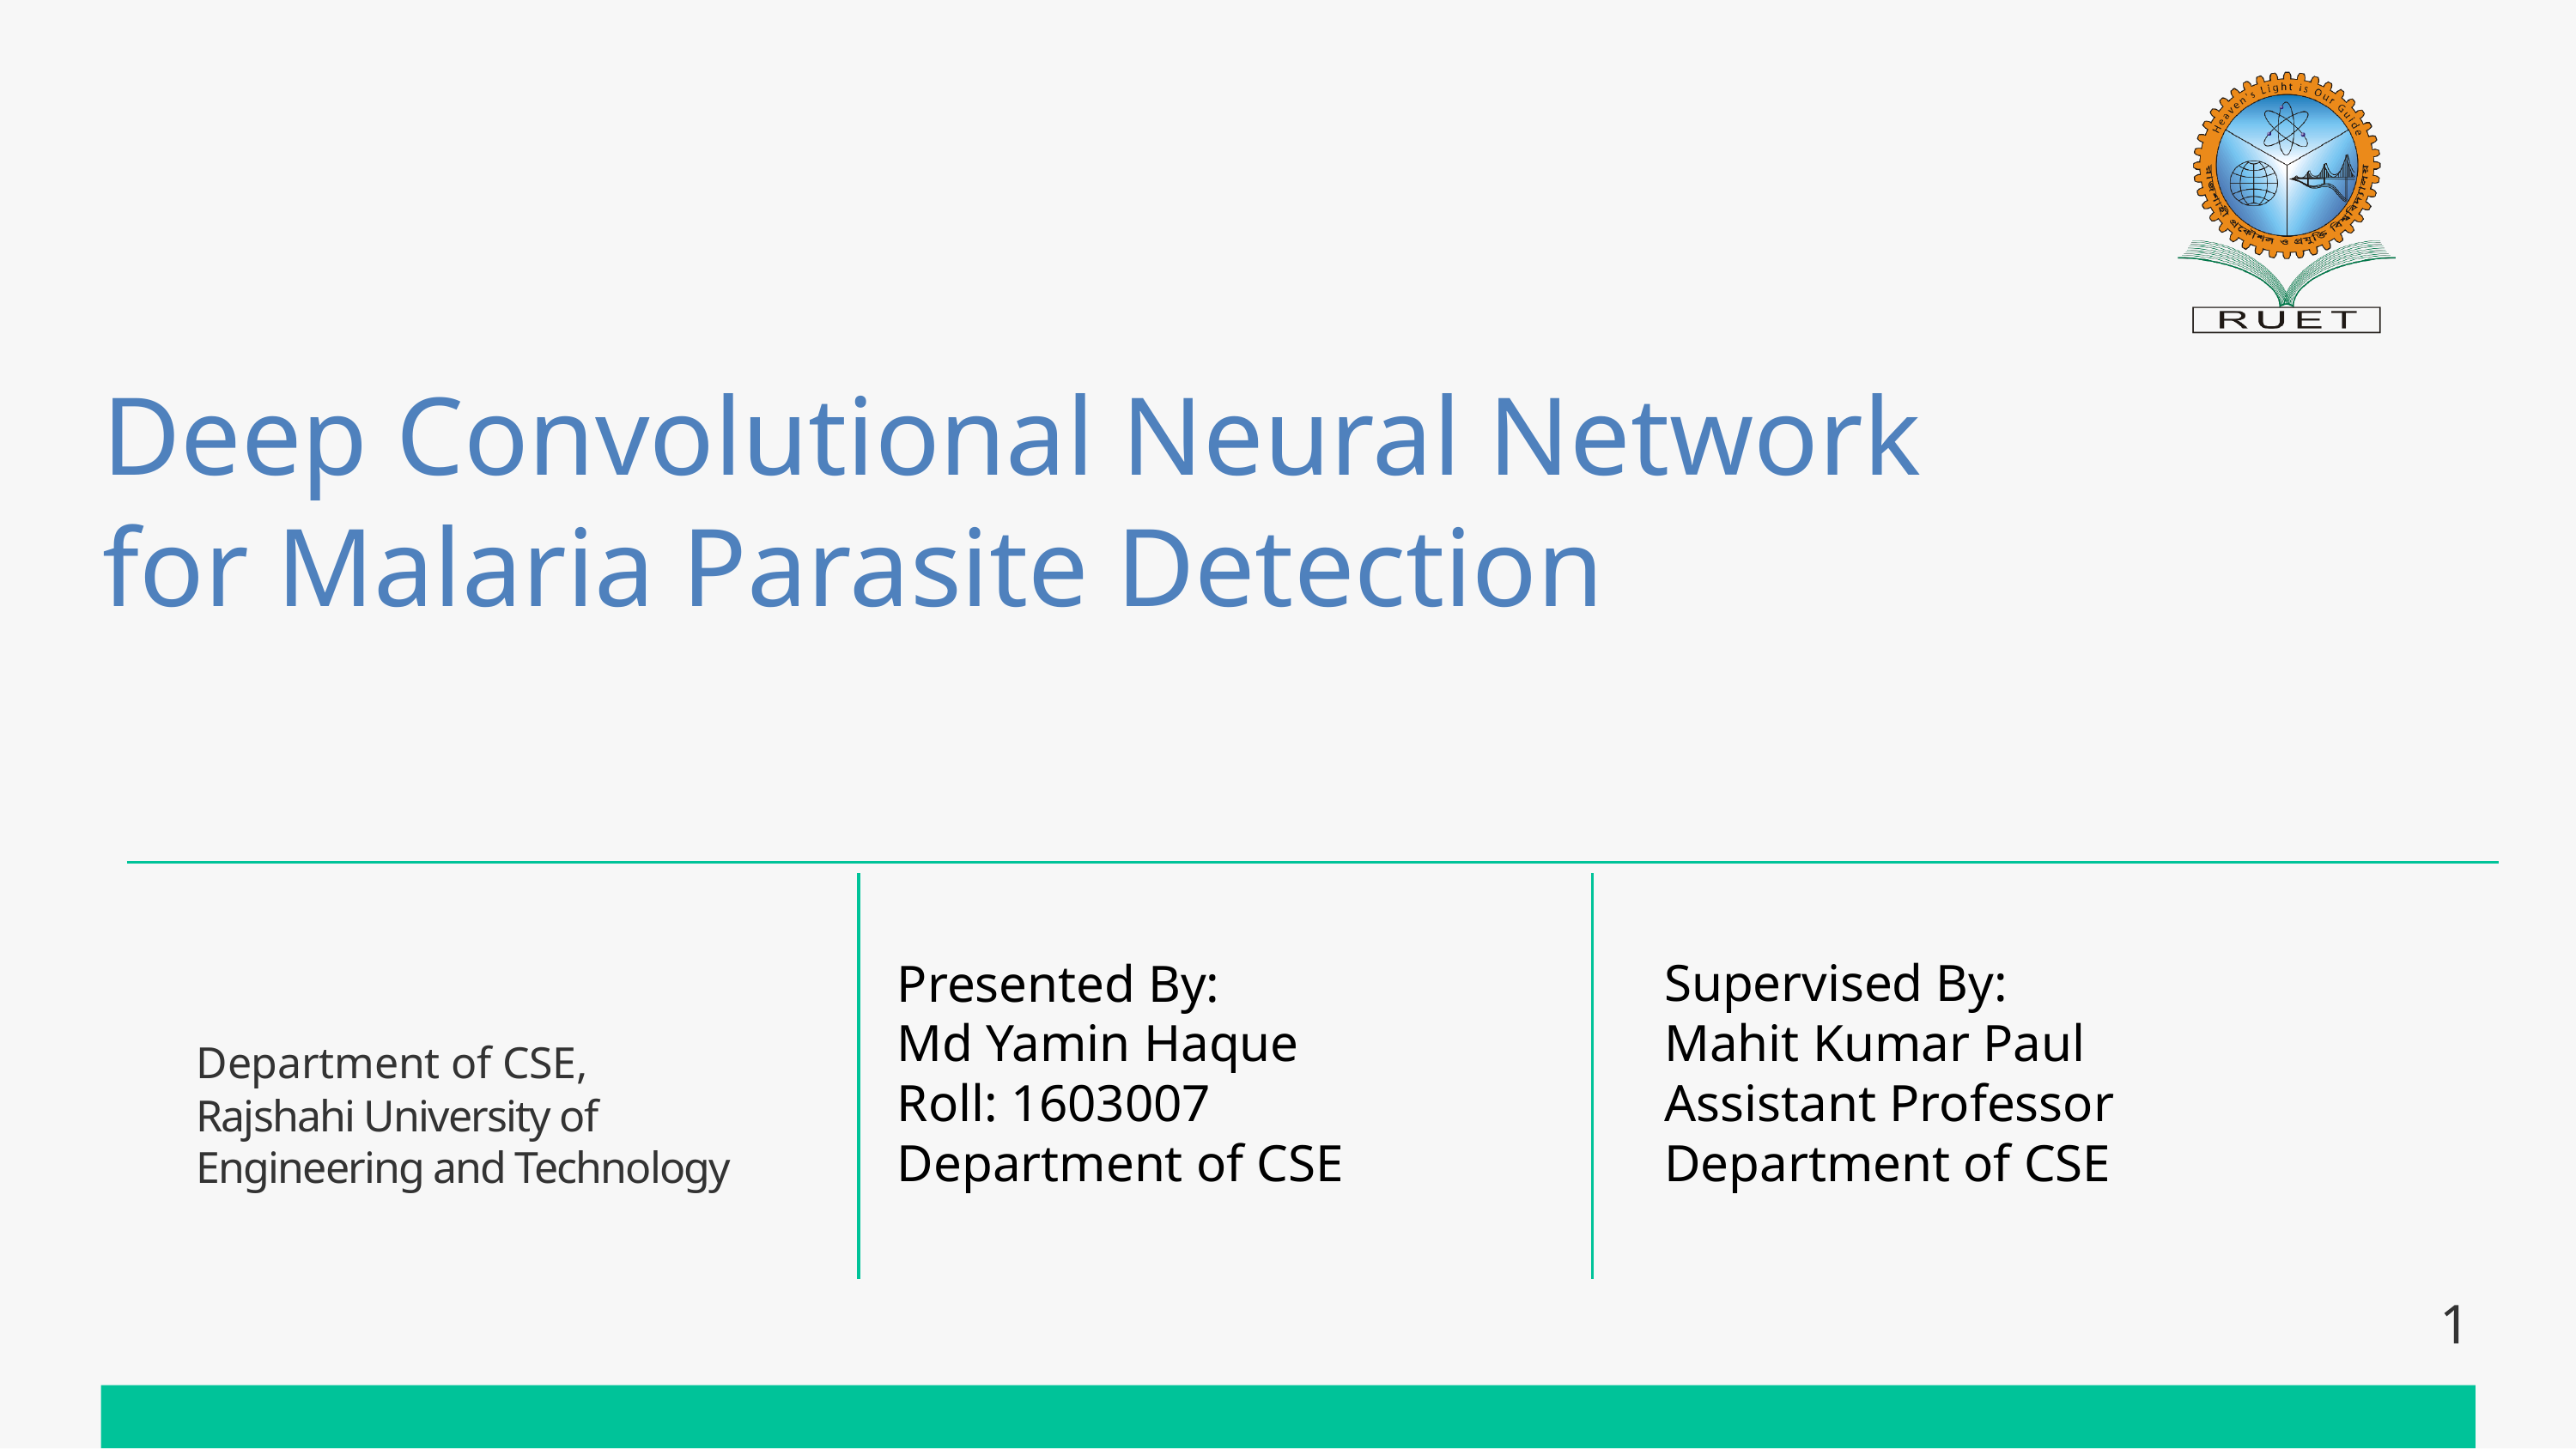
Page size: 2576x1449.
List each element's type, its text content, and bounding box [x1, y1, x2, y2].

text_box [100, 1385, 2476, 1449]
slide_number 1 [2434, 1290, 2500, 1382]
text_box Deep Convolutional Neural Network for Malaria Parasite Detection [100, 366, 2433, 627]
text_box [126, 862, 2500, 1280]
picture [2168, 66, 2403, 340]
